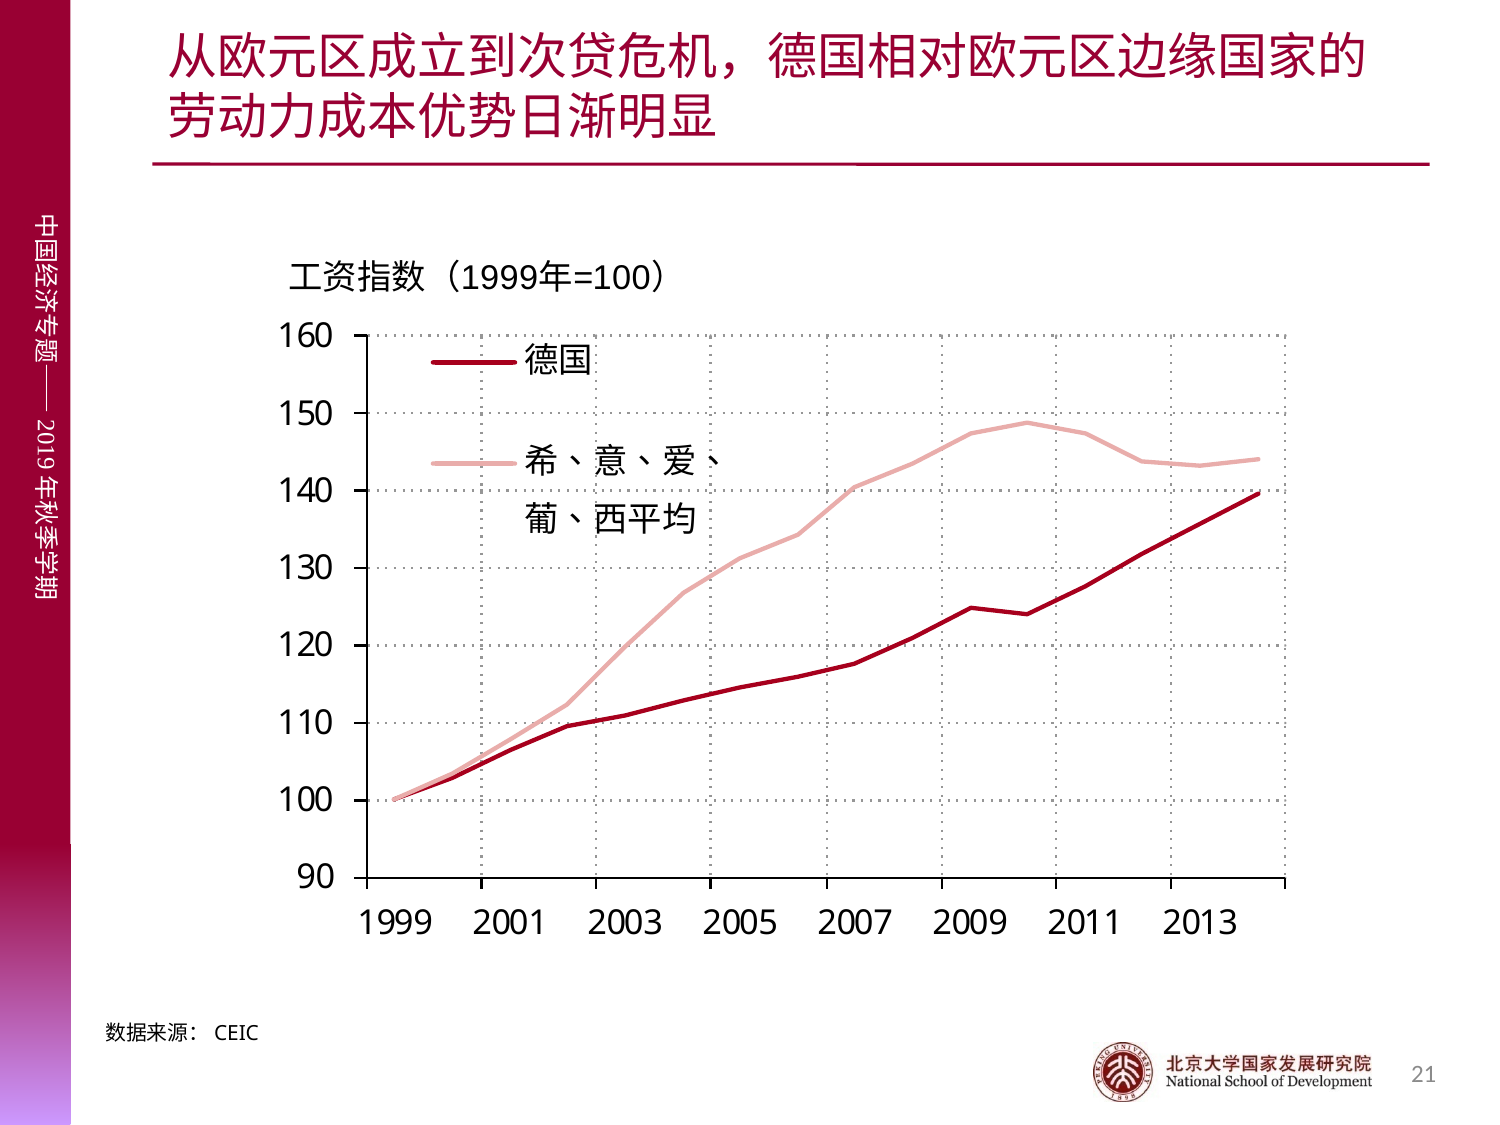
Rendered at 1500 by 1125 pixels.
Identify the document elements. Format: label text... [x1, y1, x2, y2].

picture [1093, 1042, 1101, 1102]
slide_number 21 [1101, 1042, 1452, 1103]
text_box 数据来源：CEIC [105, 1019, 684, 1045]
title 从欧元区成立到次贷危机，德国相对欧元区边缘国家的劳动力成本优势日渐明显 [152, 0, 1426, 153]
picture [270, 237, 1307, 946]
